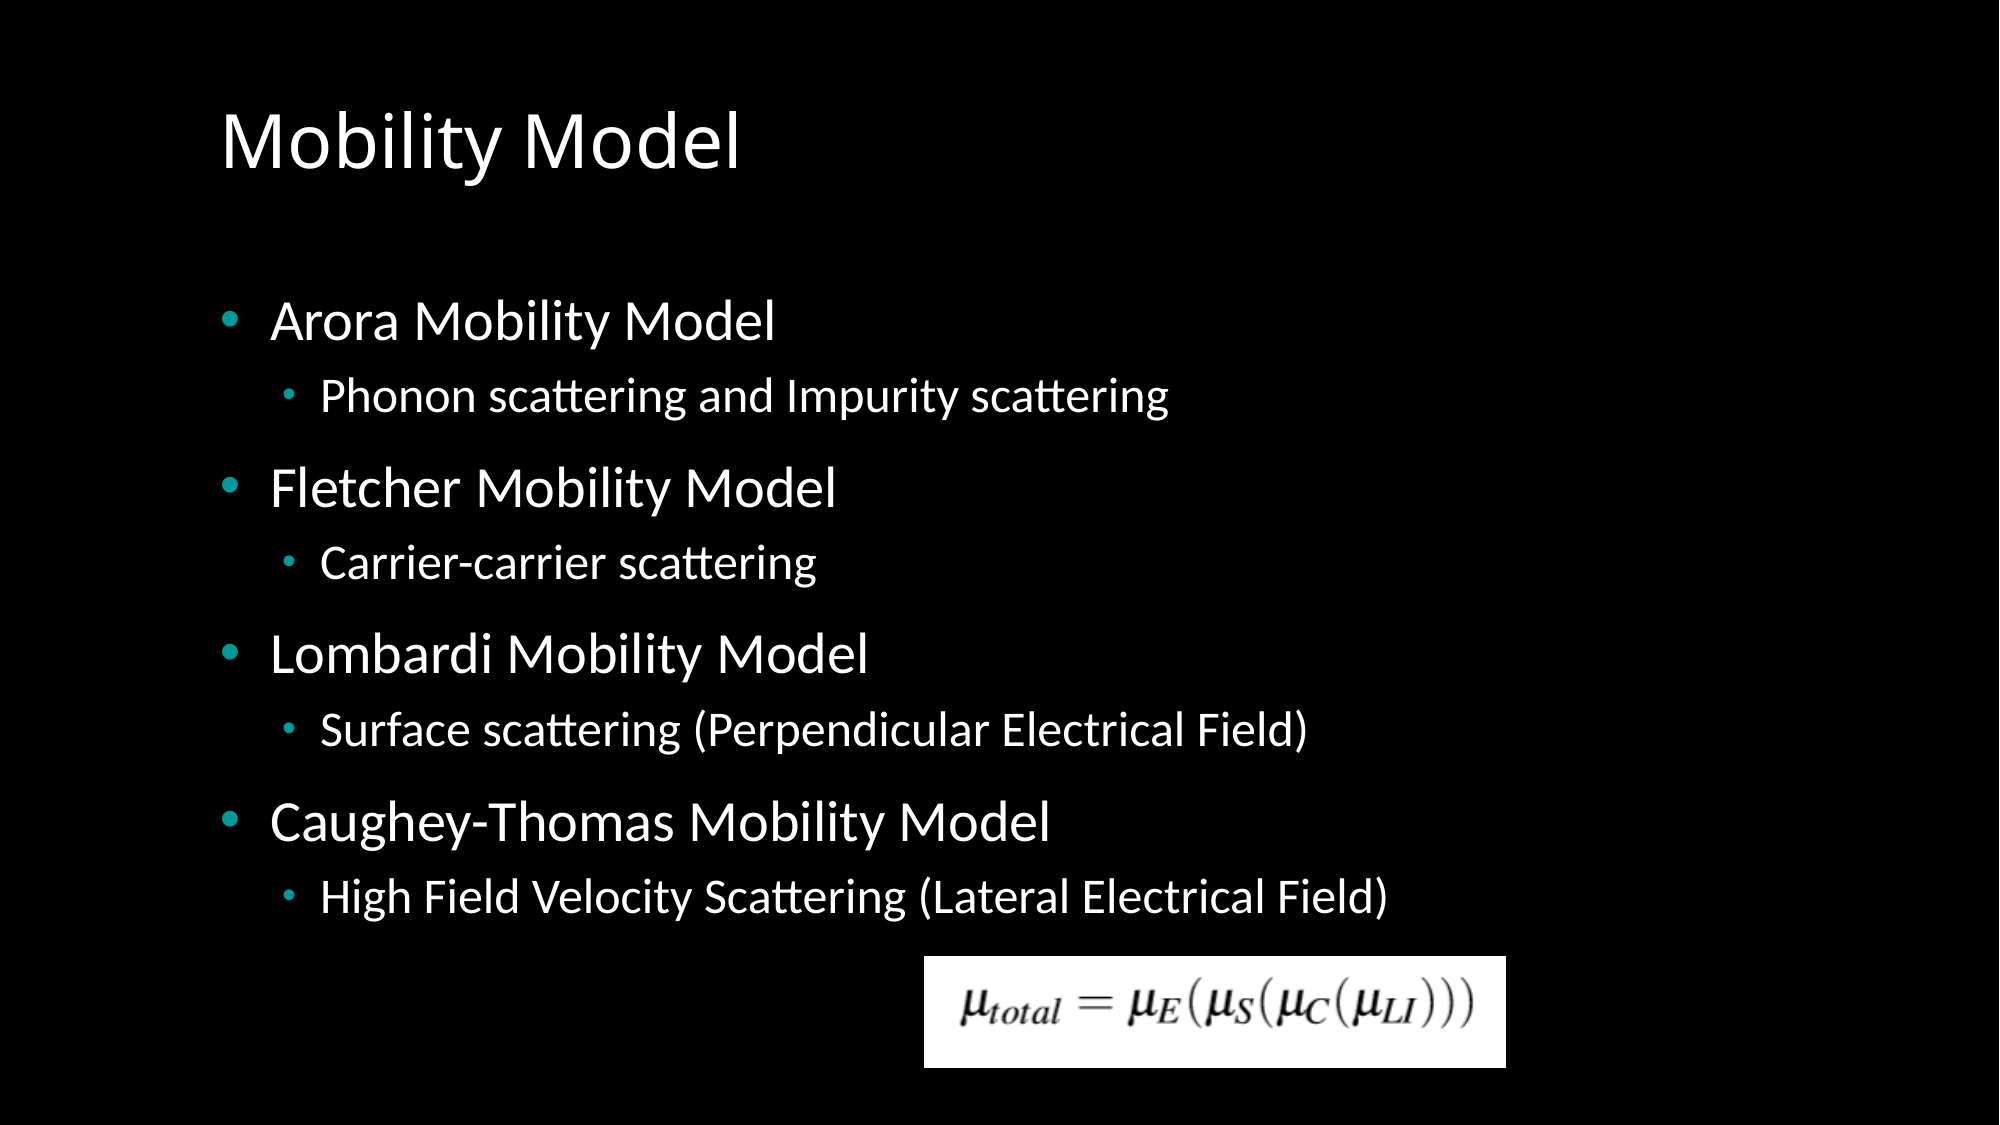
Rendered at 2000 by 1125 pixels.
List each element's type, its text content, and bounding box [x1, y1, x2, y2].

picture [924, 956, 1507, 1069]
list Arora Mobility Model Phonon scattering and Impurity scattering Fletcher Mobility Model Carrier-carrier scattering Lombardi Mobility Model Surface scattering (Perpendicular Electrical Field) Caughey-Thomas Mobility Model High Field Velocity Scattering (Lateral Electrical Field) [199, 279, 1825, 1013]
title Mobility Model [199, 45, 1900, 196]
